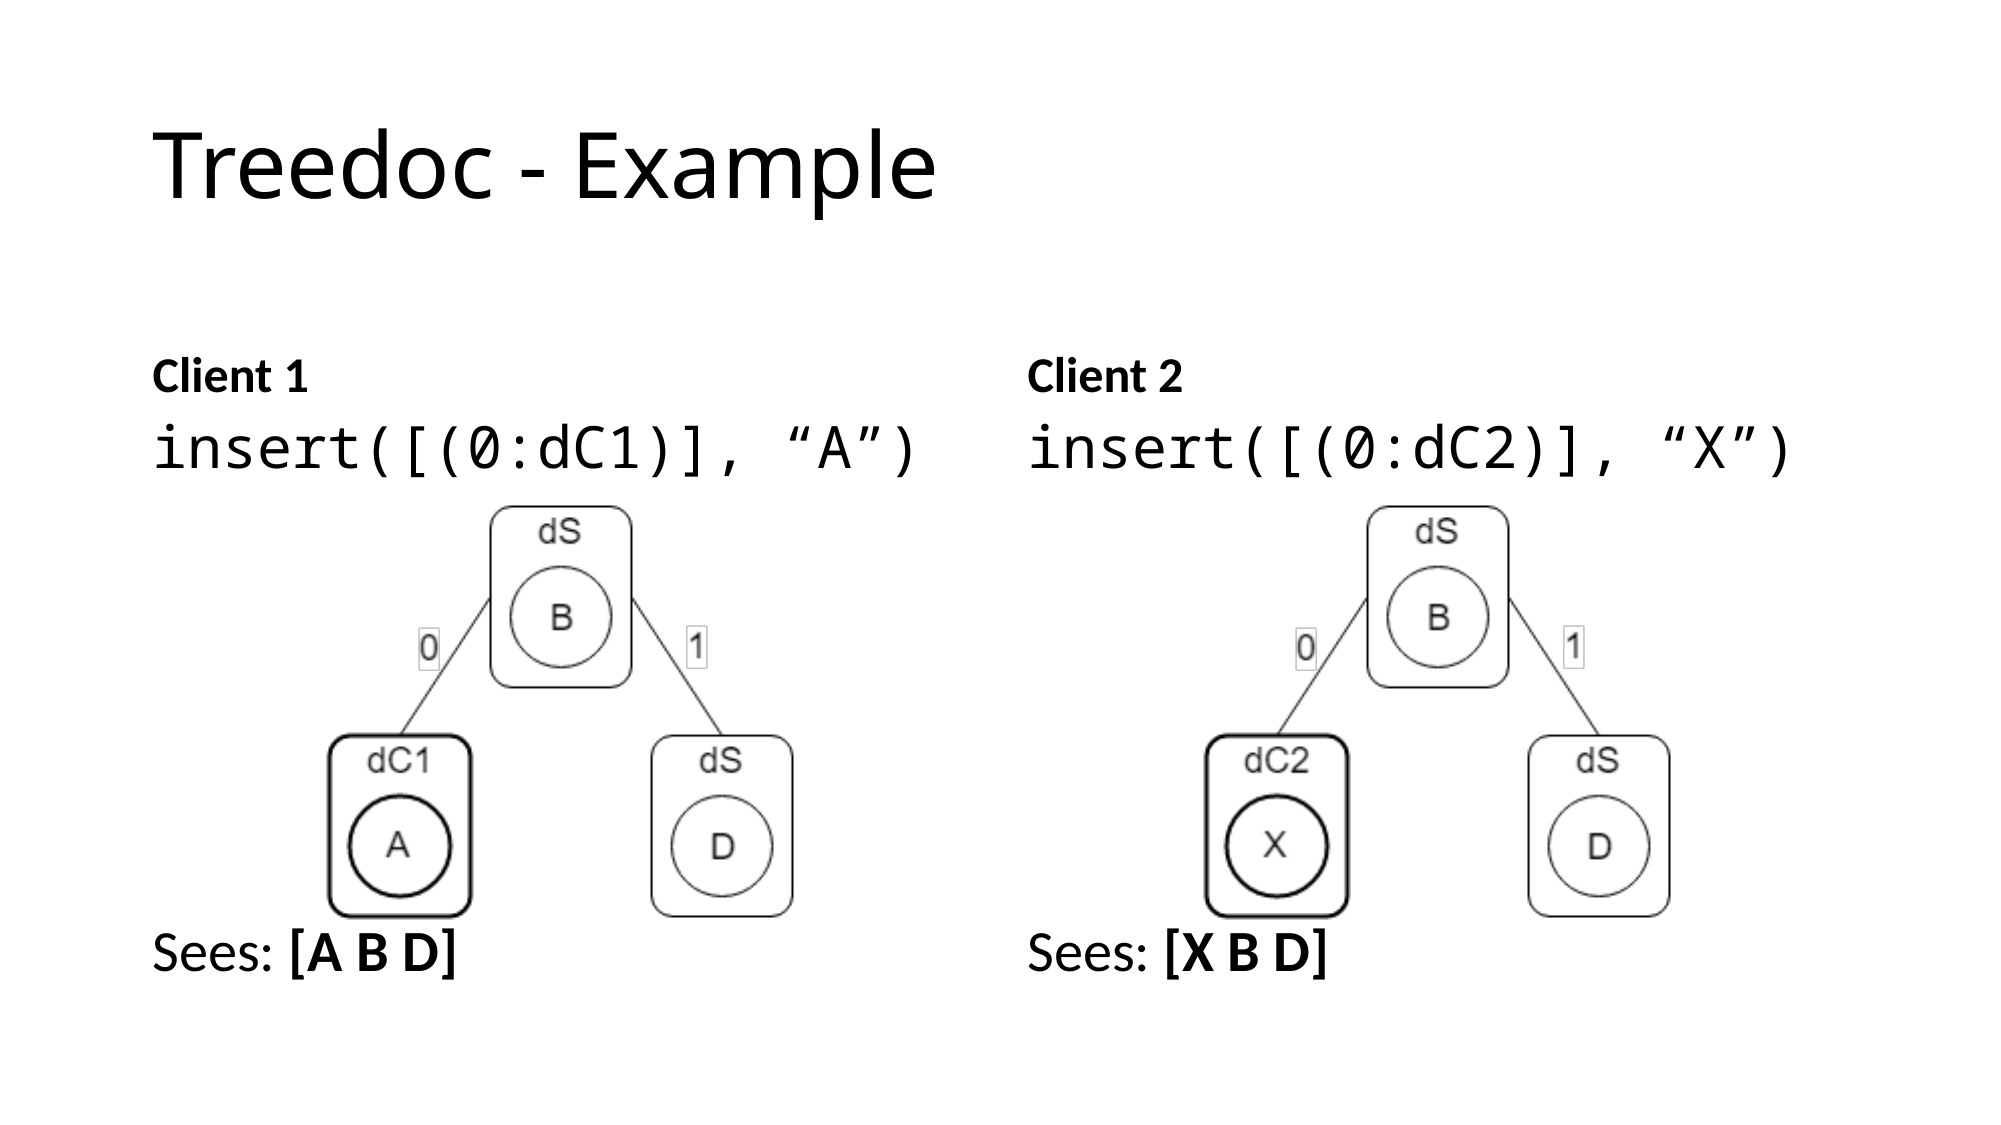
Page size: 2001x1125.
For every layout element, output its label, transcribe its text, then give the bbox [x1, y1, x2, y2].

picture [1202, 504, 1673, 922]
list insert([(0:dC2)], “X”) Sees: [X B D] [1012, 410, 1863, 1016]
list Client 2 [1012, 275, 1863, 410]
picture [325, 504, 796, 922]
list Client 1 [137, 275, 984, 410]
title Treedoc - Example [137, 59, 1863, 278]
list insert([(0:dC1)], “A”) Sees: [A B D] [137, 410, 984, 1016]
